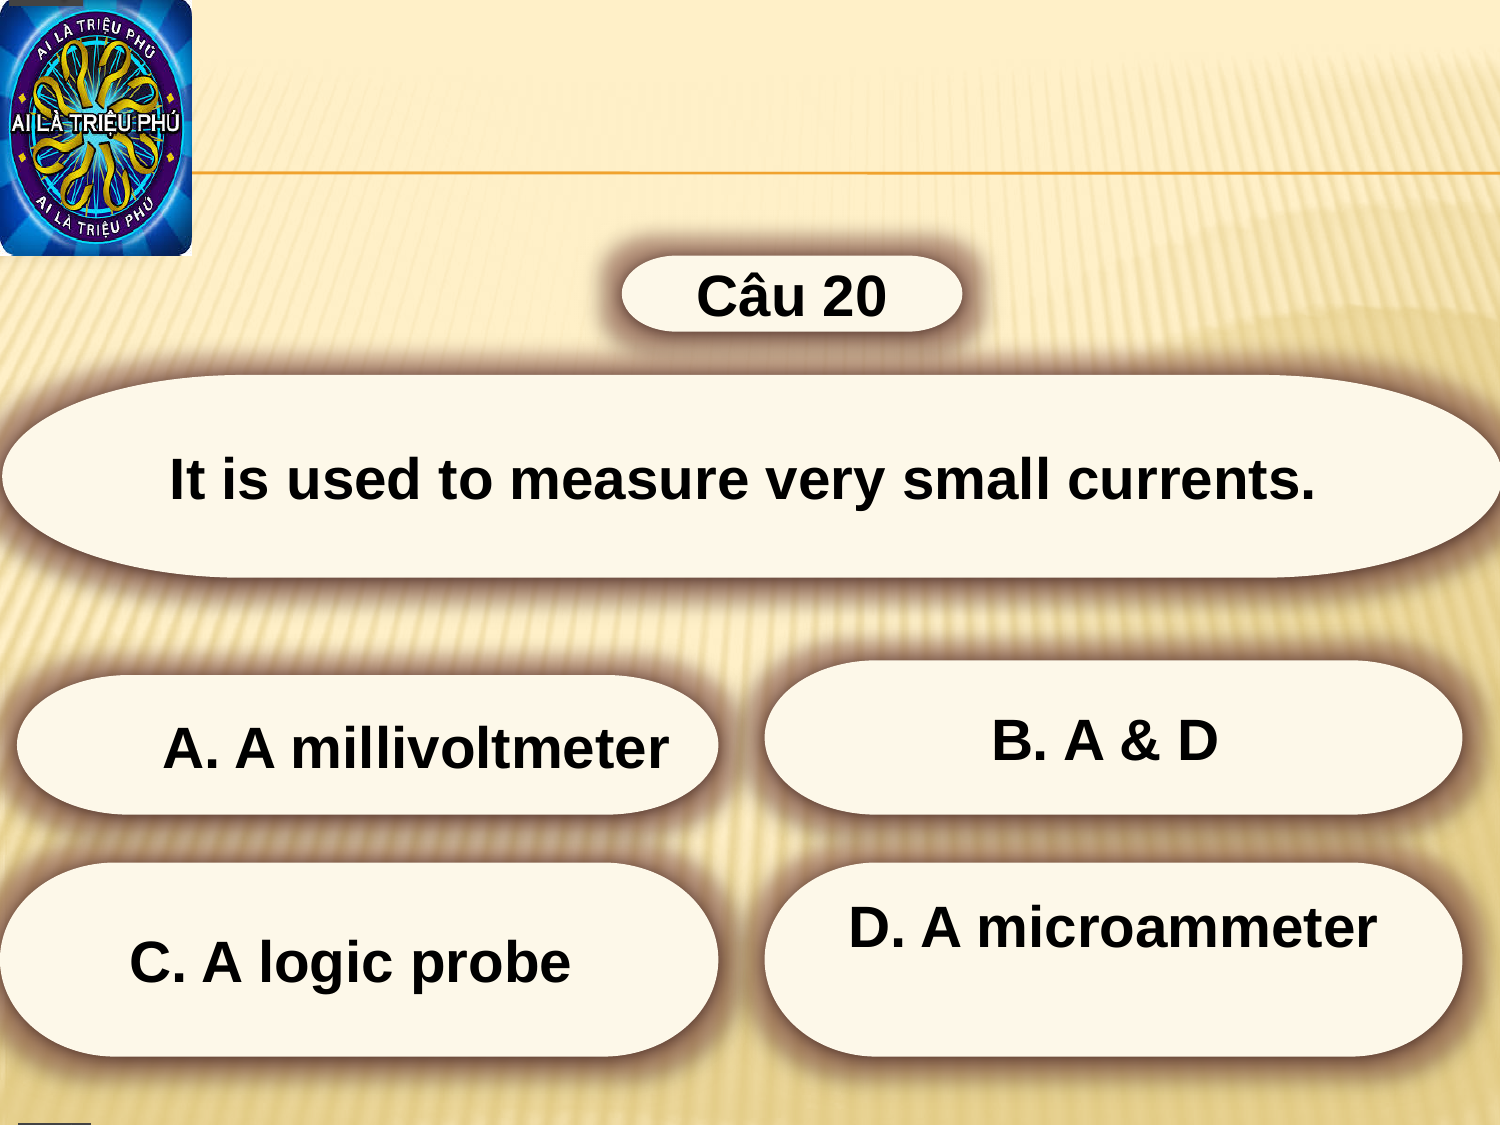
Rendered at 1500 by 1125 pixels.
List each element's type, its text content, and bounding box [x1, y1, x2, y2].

picture [16, 1121, 93, 1125]
text_box A. A millivoltmeter [14, 672, 721, 817]
text_box It is used to measure very small currents. [0, 372, 1500, 580]
picture [0, 0, 193, 256]
text_box B. A & D [762, 658, 1465, 817]
text_box C. A logic probe [0, 860, 721, 1059]
text_box D. A microammeter [762, 860, 1465, 1059]
text_box Câu 20 [619, 253, 965, 334]
